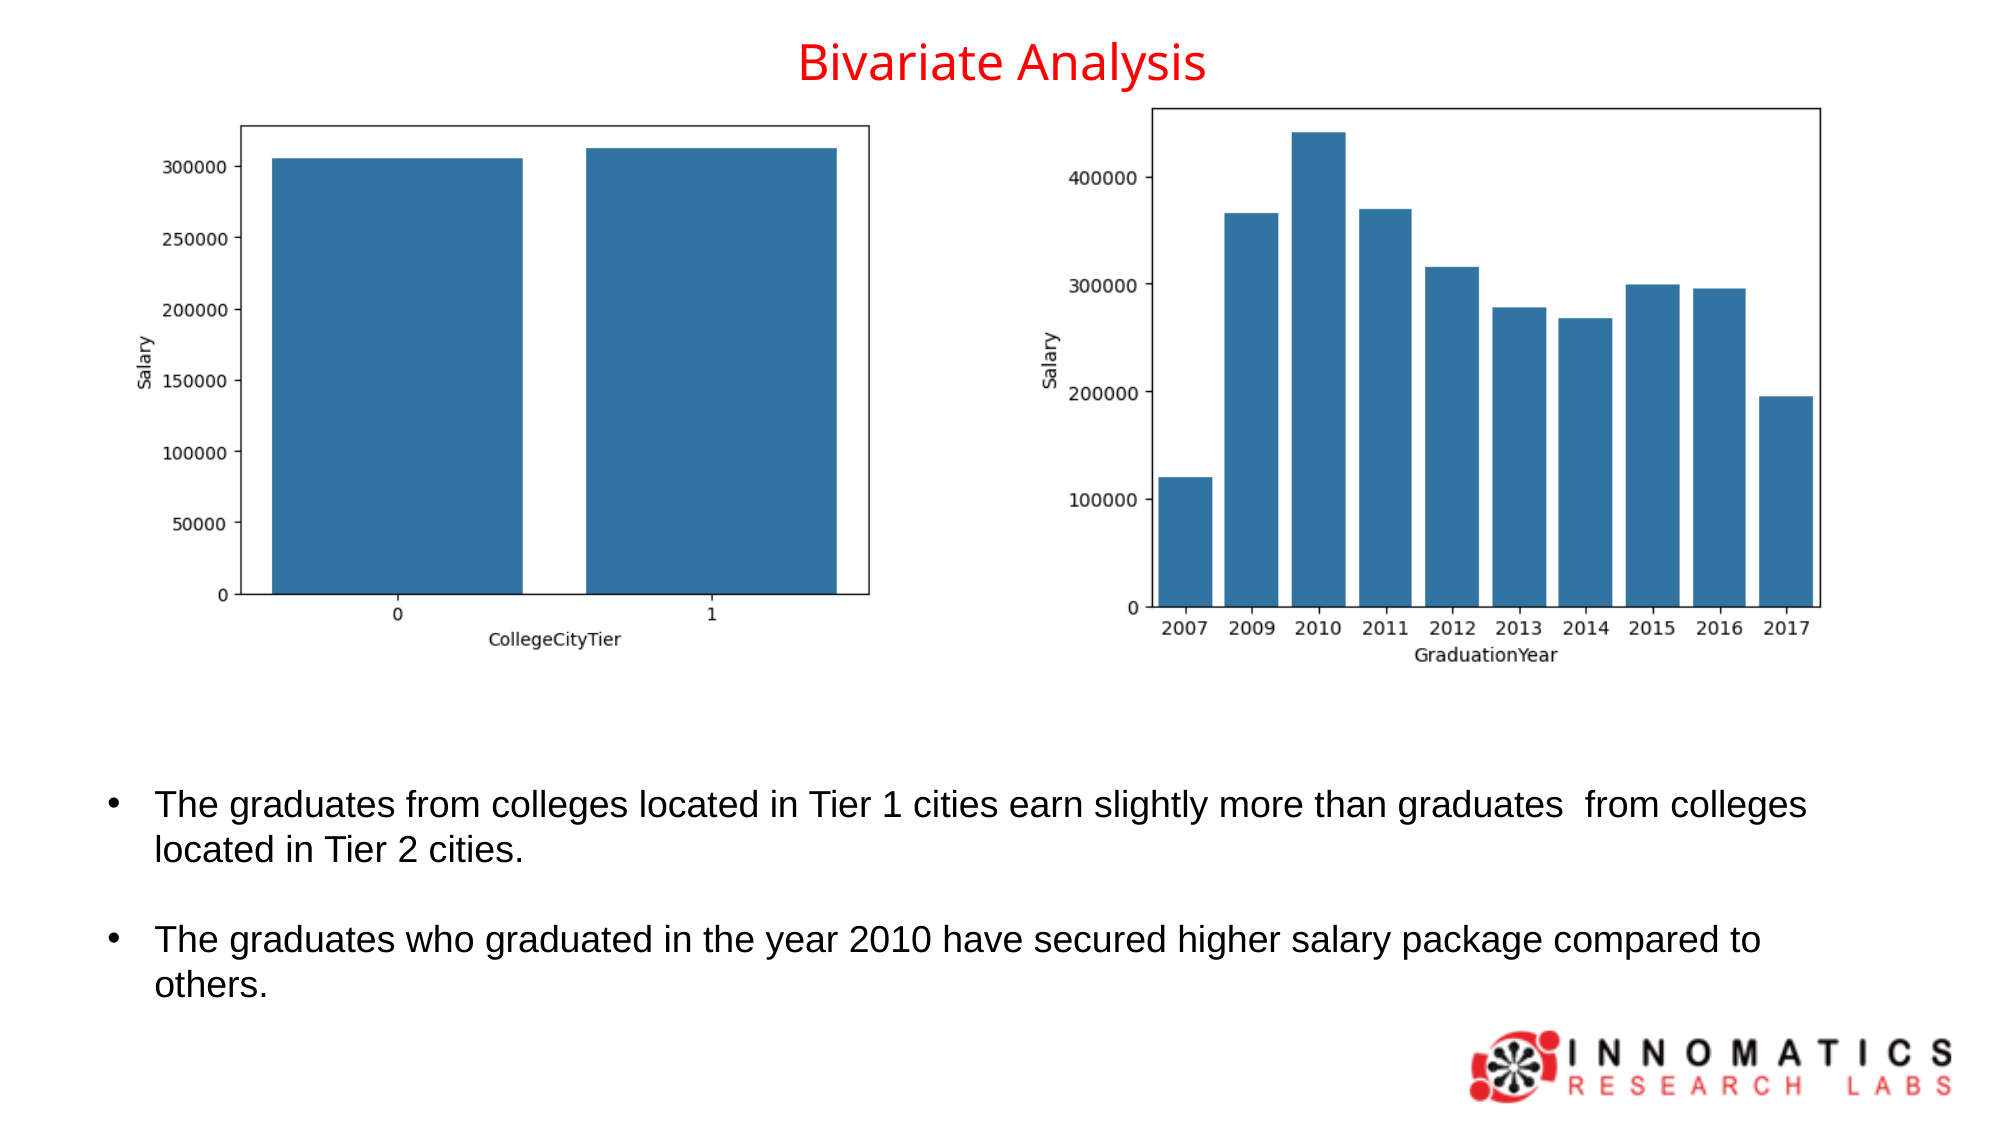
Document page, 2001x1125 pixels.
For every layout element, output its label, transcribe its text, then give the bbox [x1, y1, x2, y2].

text_box Bivariate Analysis [82, 23, 1936, 169]
text_box The graduates from colleges located in Tier 1 cities earn slightly more than graduates from colleges located in Tier 2 cities. The graduates who graduated in the year 2010 have secured higher salary package compared to others. [92, 772, 1895, 1013]
picture [124, 114, 880, 662]
picture [1445, 1014, 1975, 1125]
picture [1028, 95, 1832, 678]
